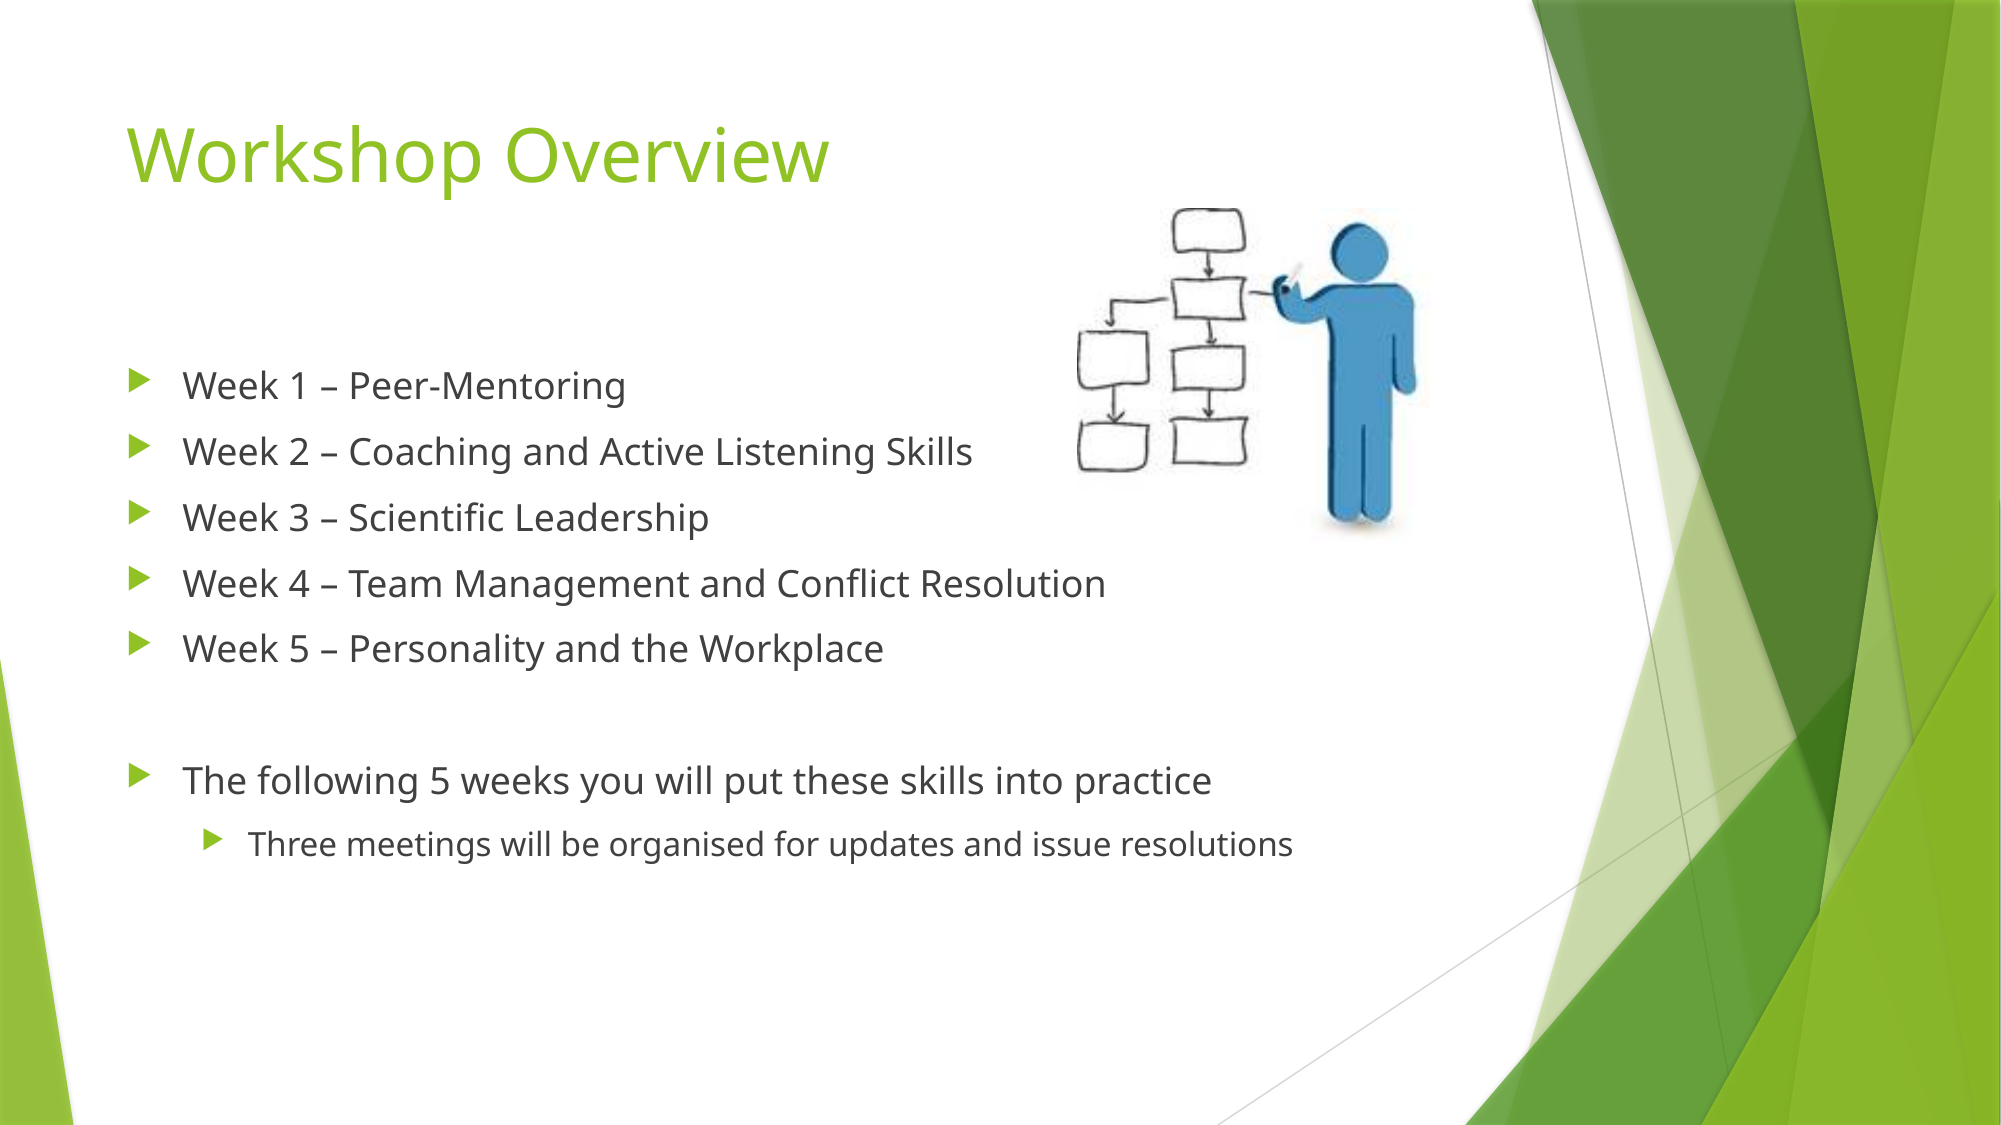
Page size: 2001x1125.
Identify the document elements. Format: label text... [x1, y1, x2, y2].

picture [1077, 207, 1433, 549]
title Workshop Overview [111, 99, 1522, 317]
list Week 1 – Peer-Mentoring Week 2 – Coaching and Active Listening Skills Week 3 – Scientific Leadership Week 4 – Team Management and Conflict Resolution Week 5 – Personality and the Workplace The following 5 weeks you will put these skills into practice Three meetings will be organised for updates and issue resolutions [111, 354, 1522, 992]
